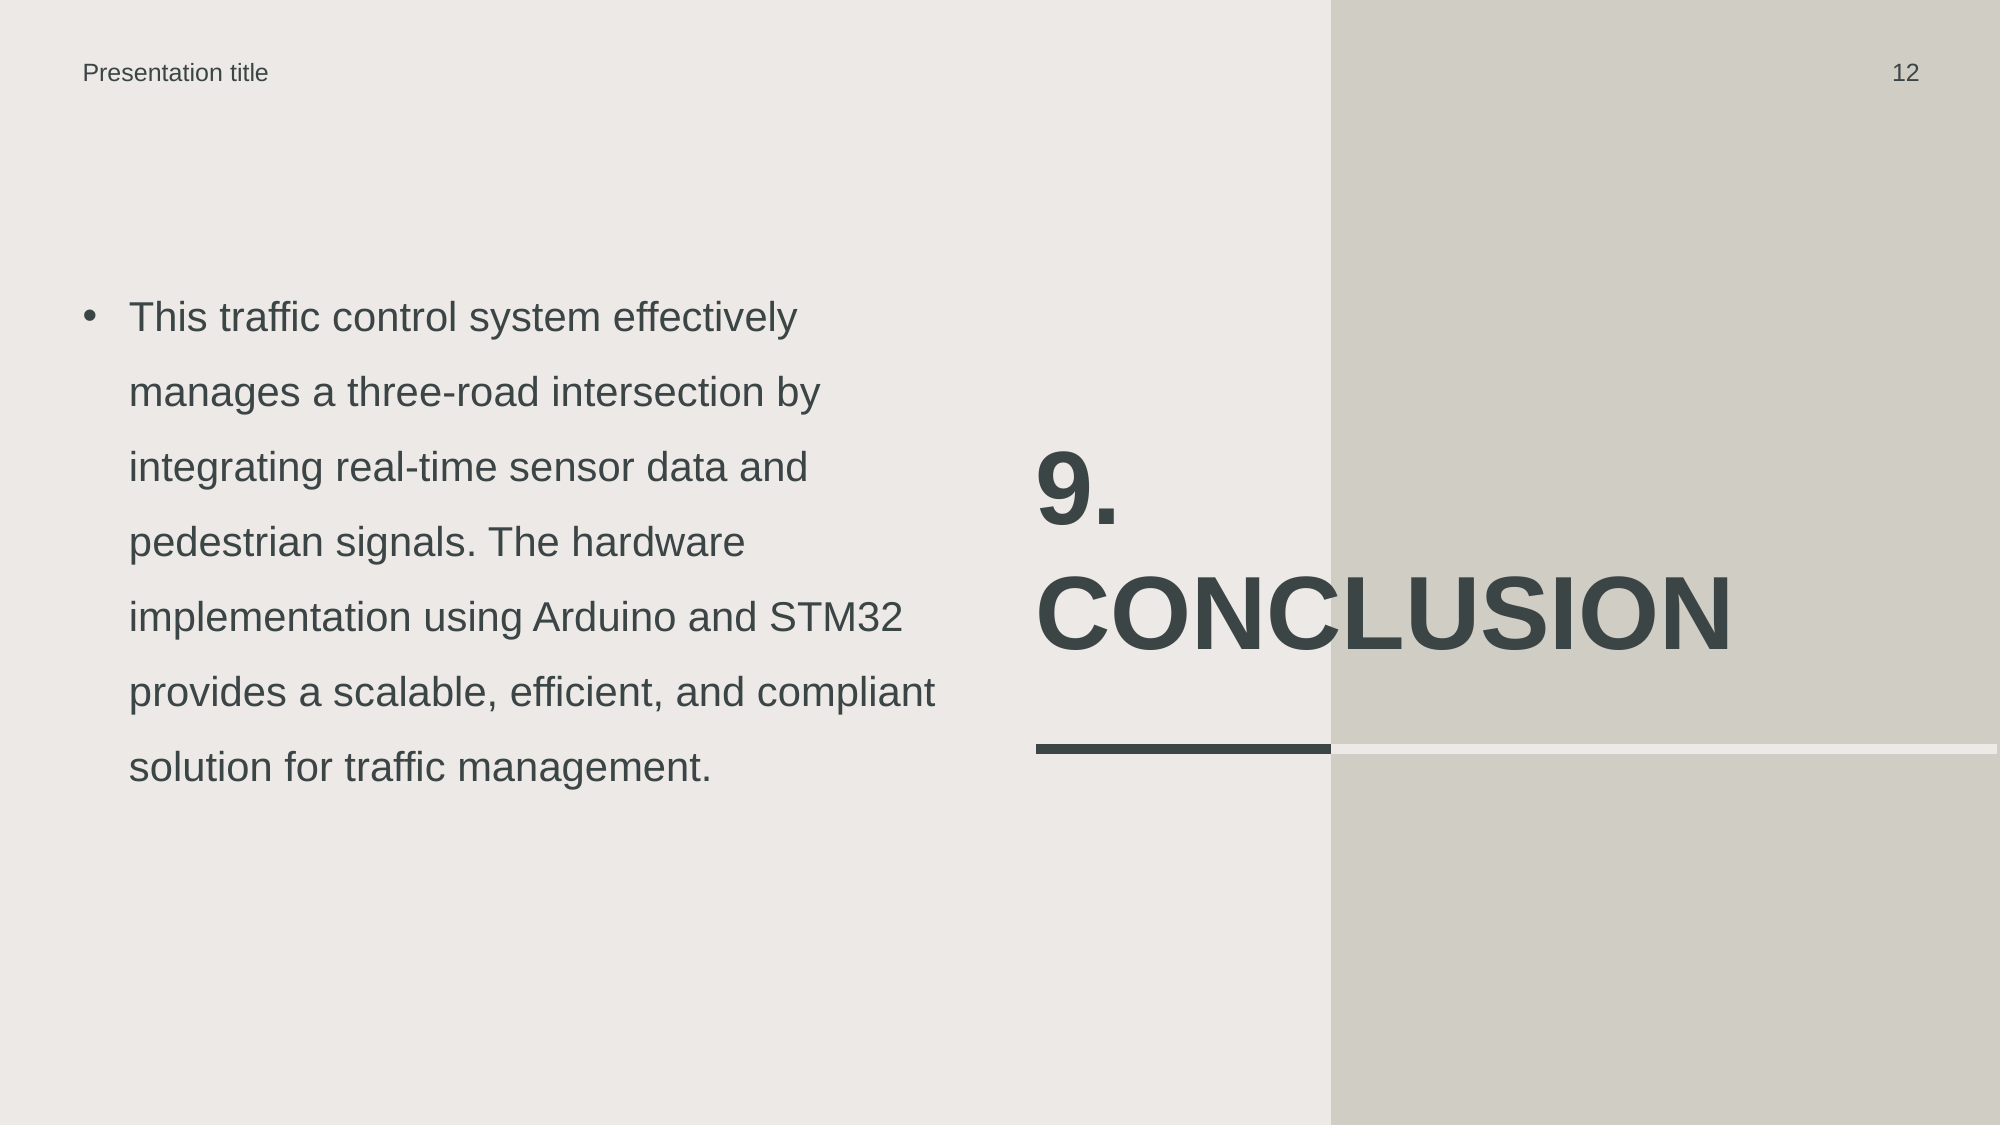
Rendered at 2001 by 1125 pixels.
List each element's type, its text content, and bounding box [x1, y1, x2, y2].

title 9. Conclusion [1020, 412, 1815, 689]
slide_number 12 [1660, 49, 1935, 95]
footer Presentation title [67, 49, 368, 95]
list This traffic control system effectively manages a three-road intersection by integrating real-time sensor data and pedestrian signals. The hardware implementation using Arduino and STM32 provides a scalable, efficient, and compliant solution for traffic management. [67, 257, 962, 926]
